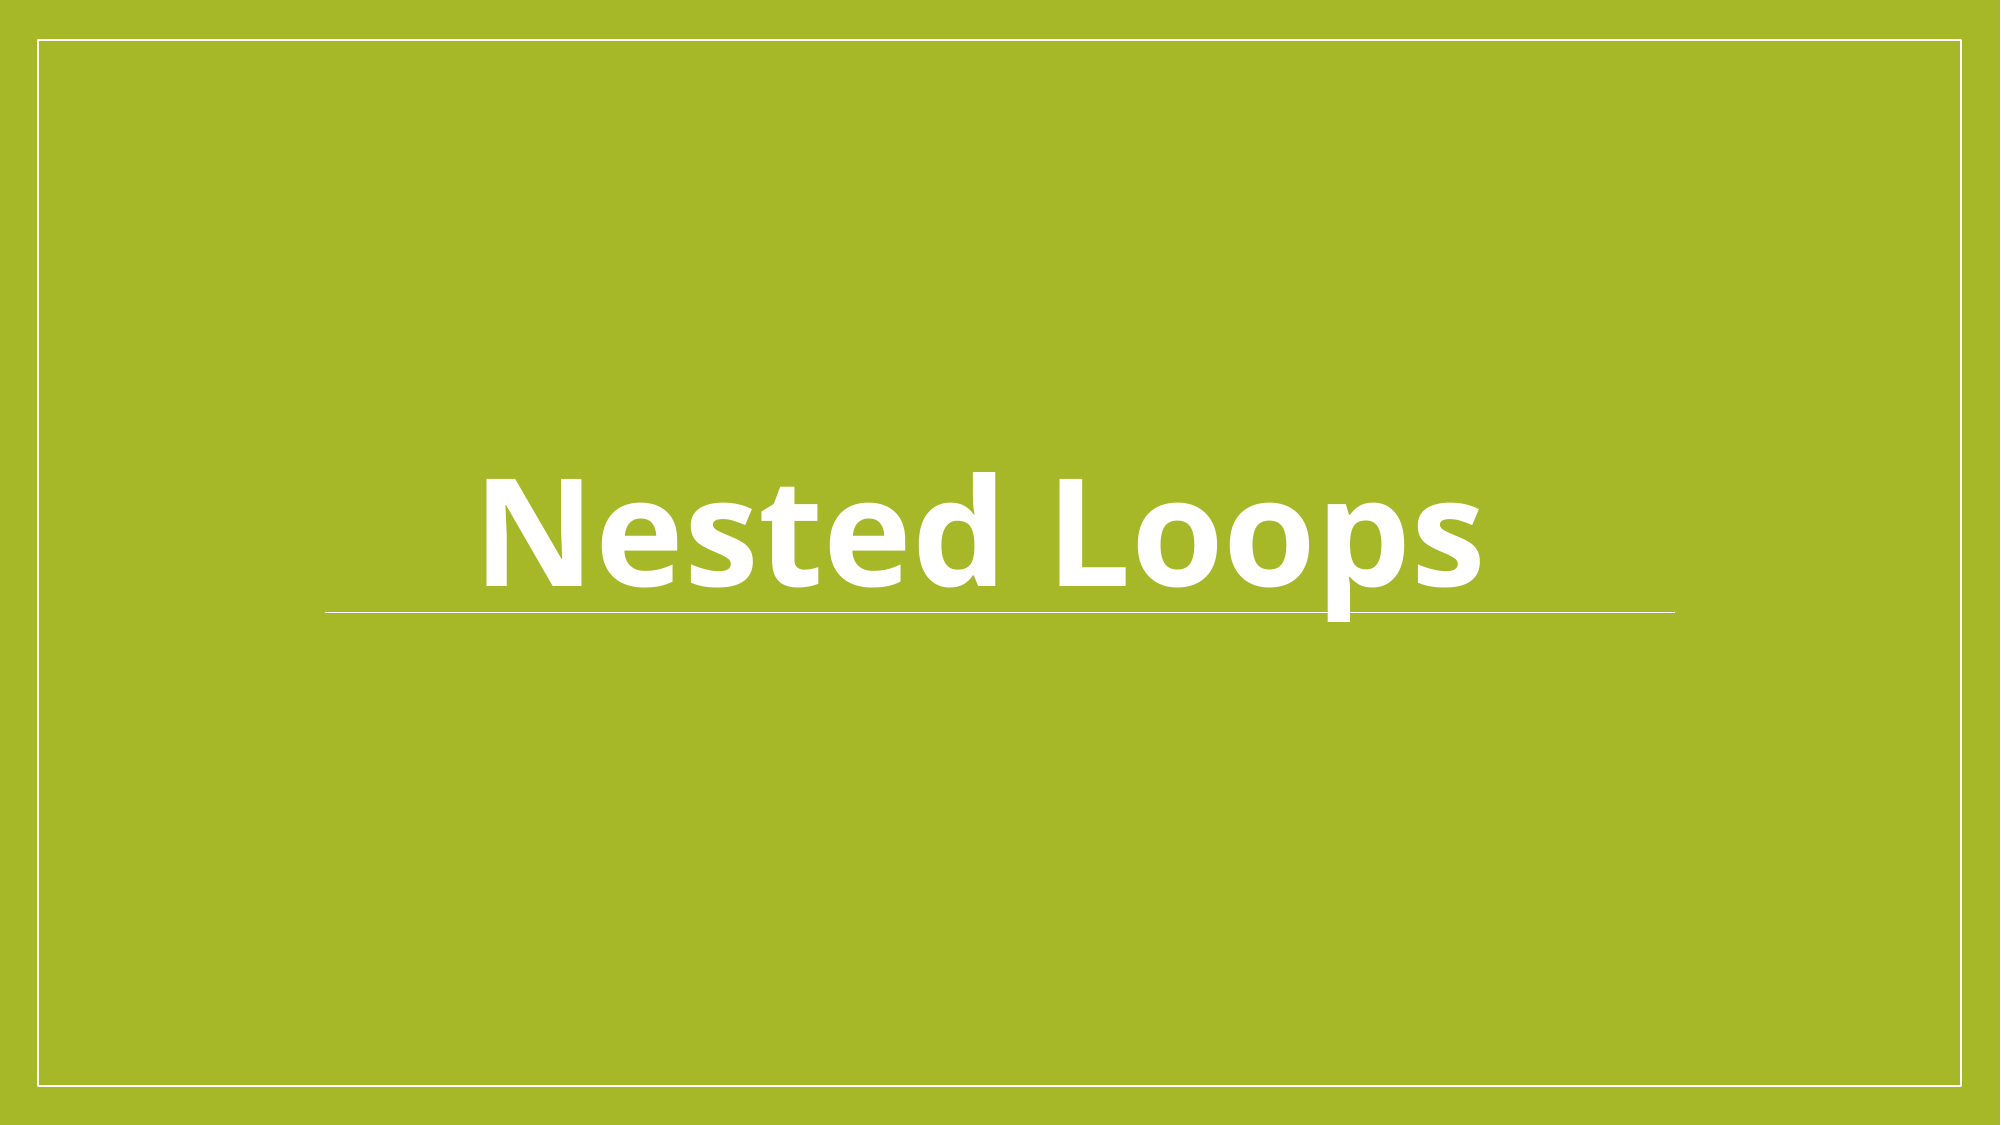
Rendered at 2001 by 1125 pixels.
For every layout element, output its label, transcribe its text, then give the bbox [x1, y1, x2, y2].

title Nested Loops [182, 144, 1818, 625]
